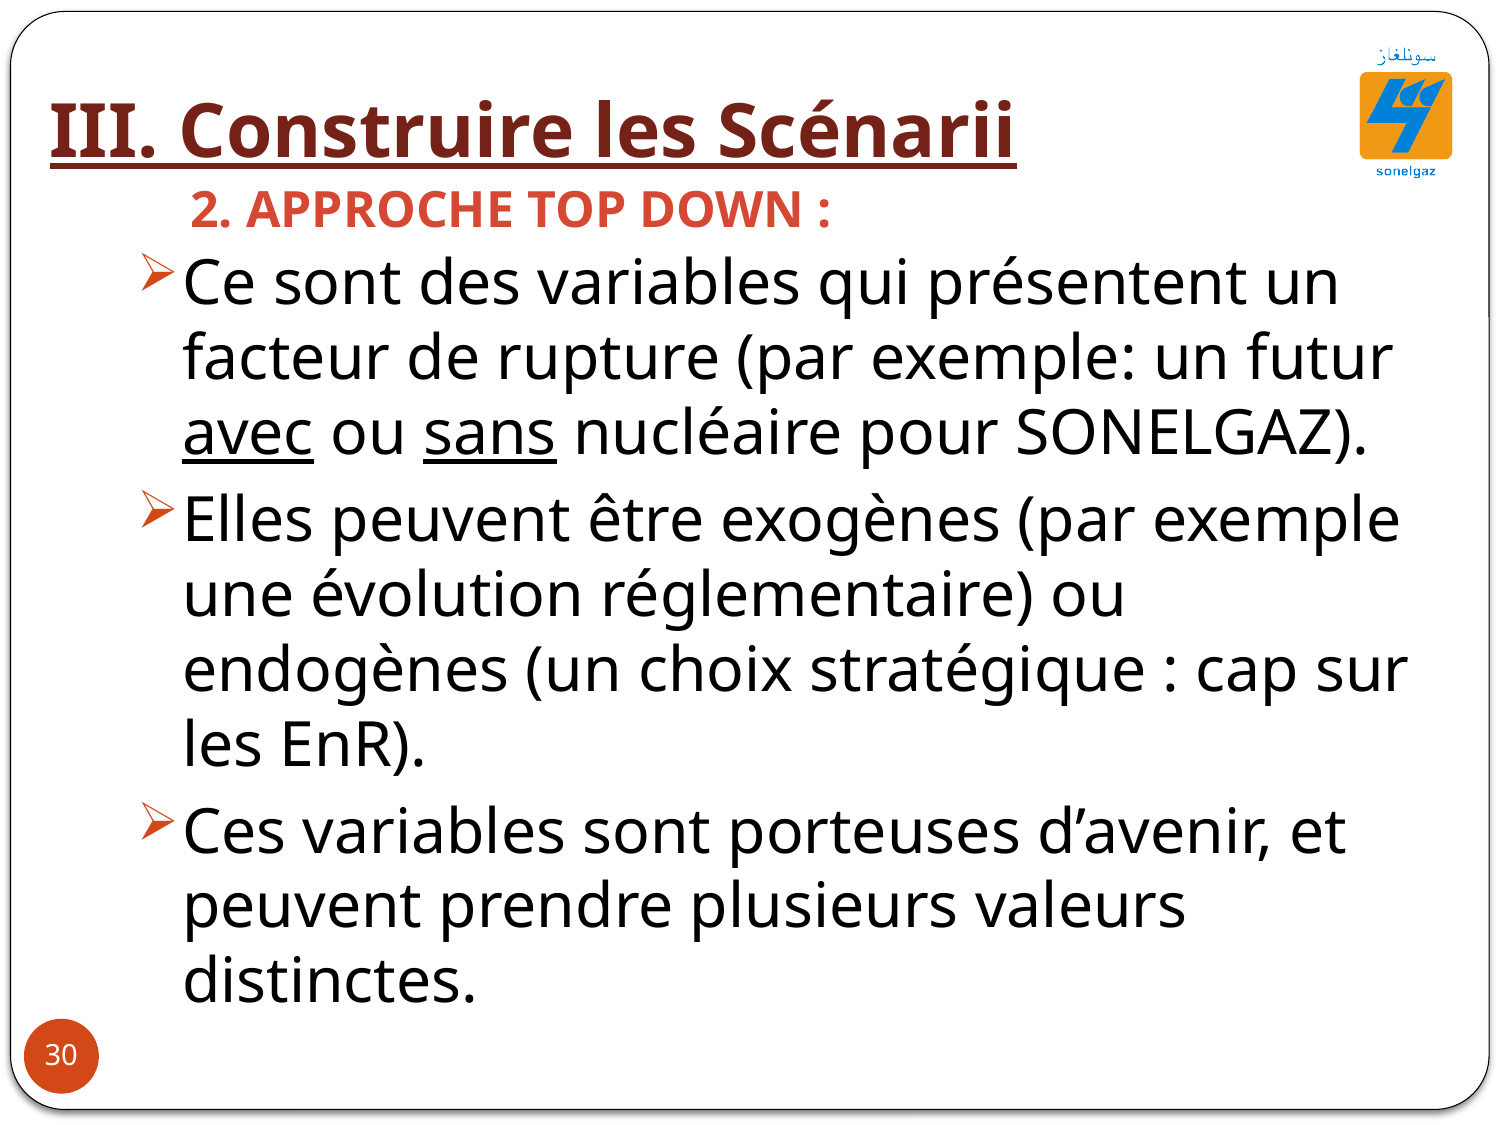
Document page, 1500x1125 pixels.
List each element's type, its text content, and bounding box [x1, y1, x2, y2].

picture [1359, 46, 1454, 179]
text_box 2. Approche Top Down : [175, 188, 856, 246]
text_box III. Construire les Scénarii [35, 56, 1311, 188]
list Ce sont des variables qui présentent un facteur de rupture (par exemple: un futur avec ou sans nucléaire pour SONELGAZ). Elles peuvent être exogènes (par exemple une évolution réglementaire) ou endogènes (un choix stratégique : cap sur les EnR). Ces variables sont porteuses d’avenir, et peuvent prendre plusieurs valeurs distinctes. [35, 234, 1442, 1079]
slide_number 30 [23, 1029, 92, 1094]
